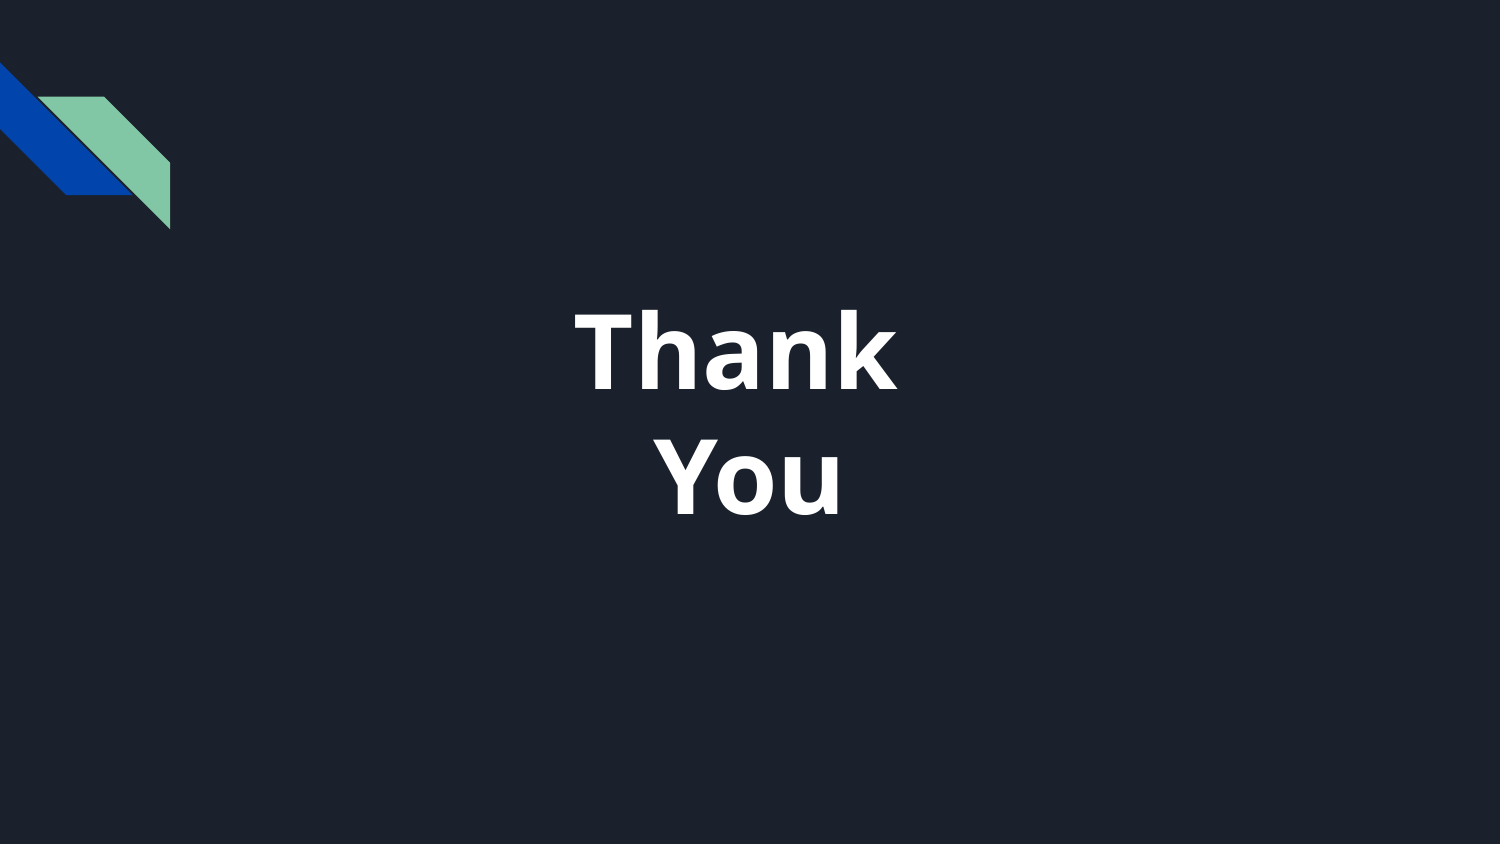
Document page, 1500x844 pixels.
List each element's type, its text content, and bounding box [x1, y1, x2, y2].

title Thank You [391, 270, 1109, 574]
